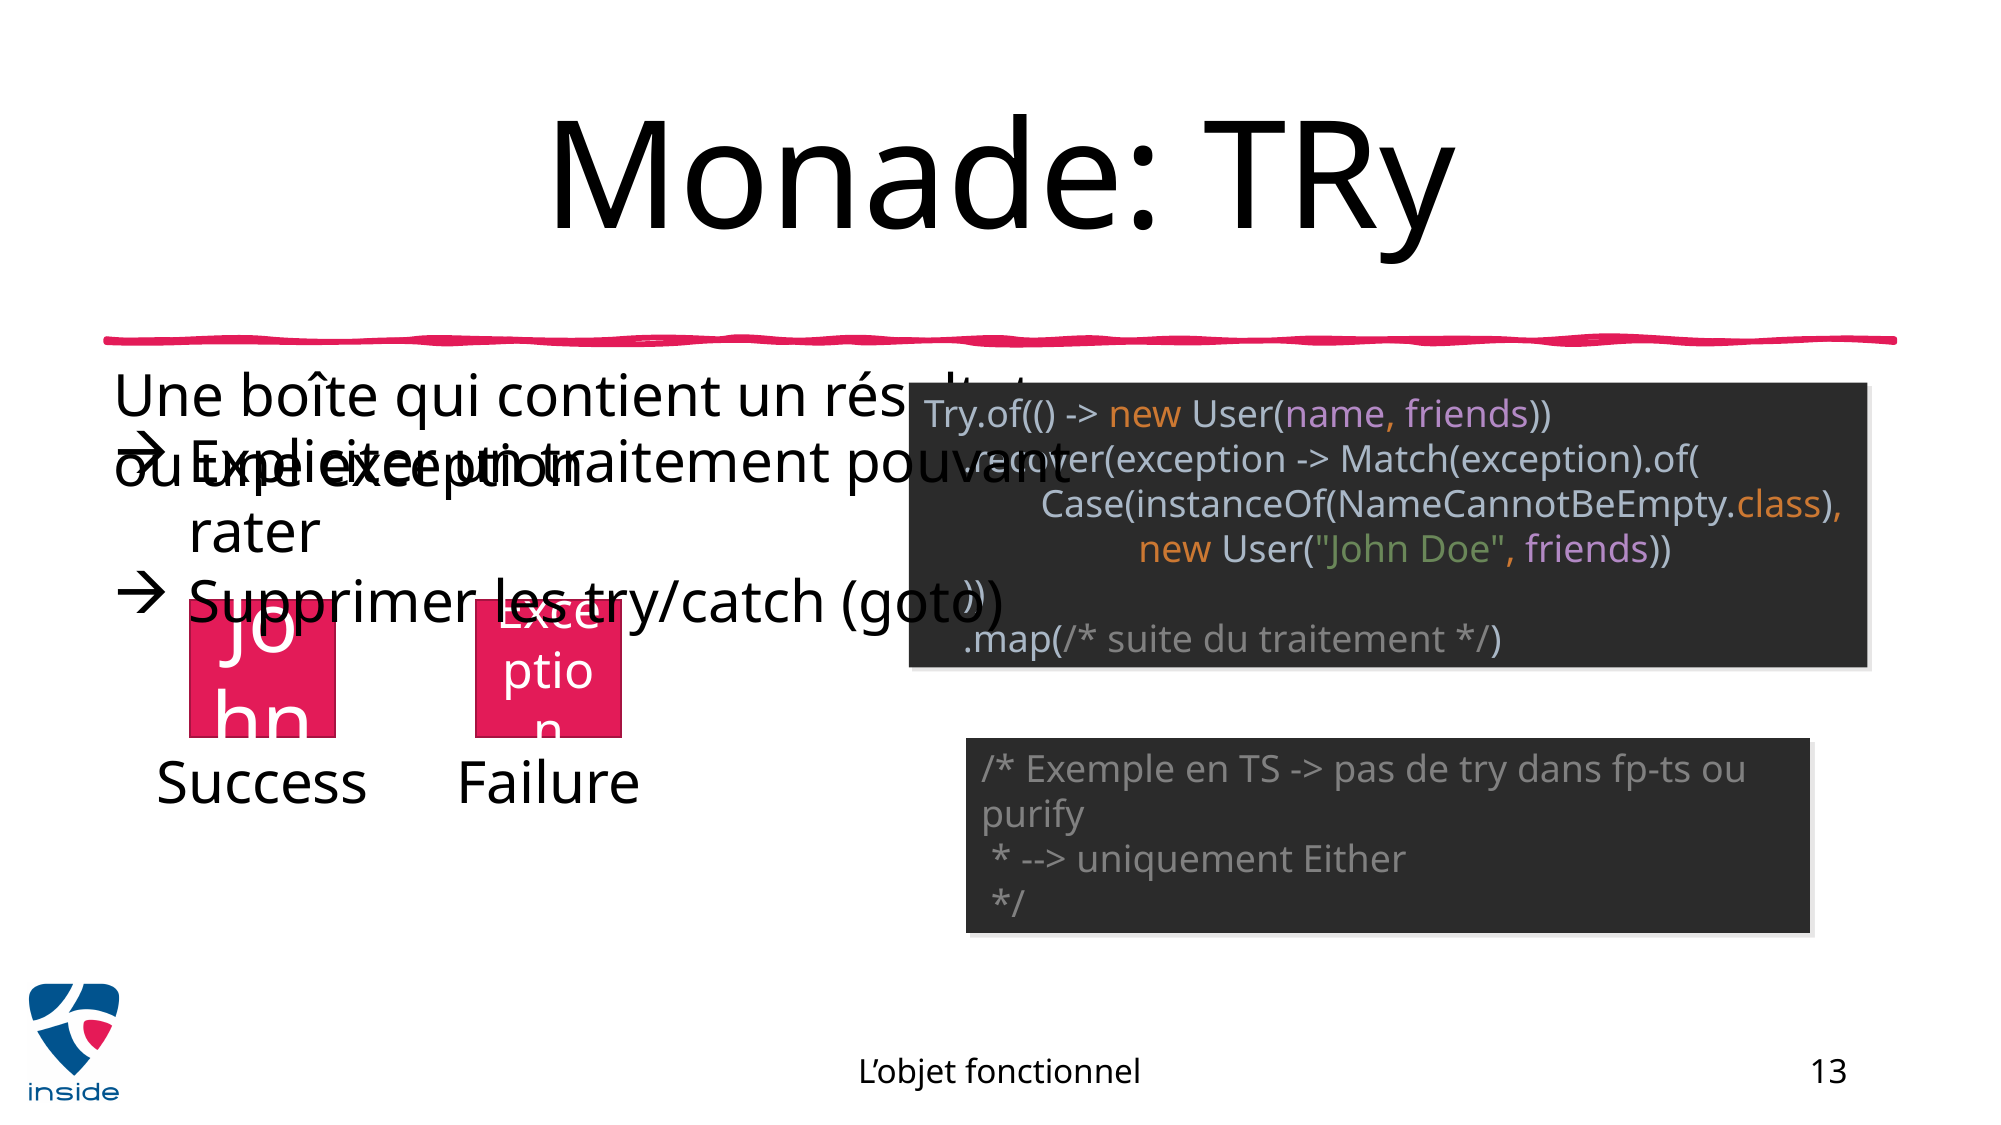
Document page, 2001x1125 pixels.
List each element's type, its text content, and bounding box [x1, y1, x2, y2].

title Monade: TRy [137, 59, 1863, 278]
text_box Failure [441, 737, 656, 823]
text_box Expliciter un traitement pouvant rater Supprimer les try/catch (goto) [98, 417, 1099, 642]
text_box Try.of(() -> new User(name, friends)) .recover(exception -> Match(exception).of( Case(instanceOf(NameCannotBeEmpty.class), new User("John Doe", friends)) )) .map(/* suite du traitement */) [908, 382, 1868, 668]
picture [27, 982, 120, 1103]
text_box /* Exemple en TS -> pas de try dans fp-ts ou purify * --> uniquement Either */ [966, 738, 1810, 933]
footer L’objet fonctionnel [662, 1042, 1338, 1103]
text_box Success [141, 737, 384, 823]
text_box John [189, 642, 336, 737]
slide_number 13 [1412, 1042, 1863, 1103]
text_box Exception [475, 642, 622, 737]
text_box Une boîte qui contient un résultat ou une exception [98, 350, 1099, 417]
